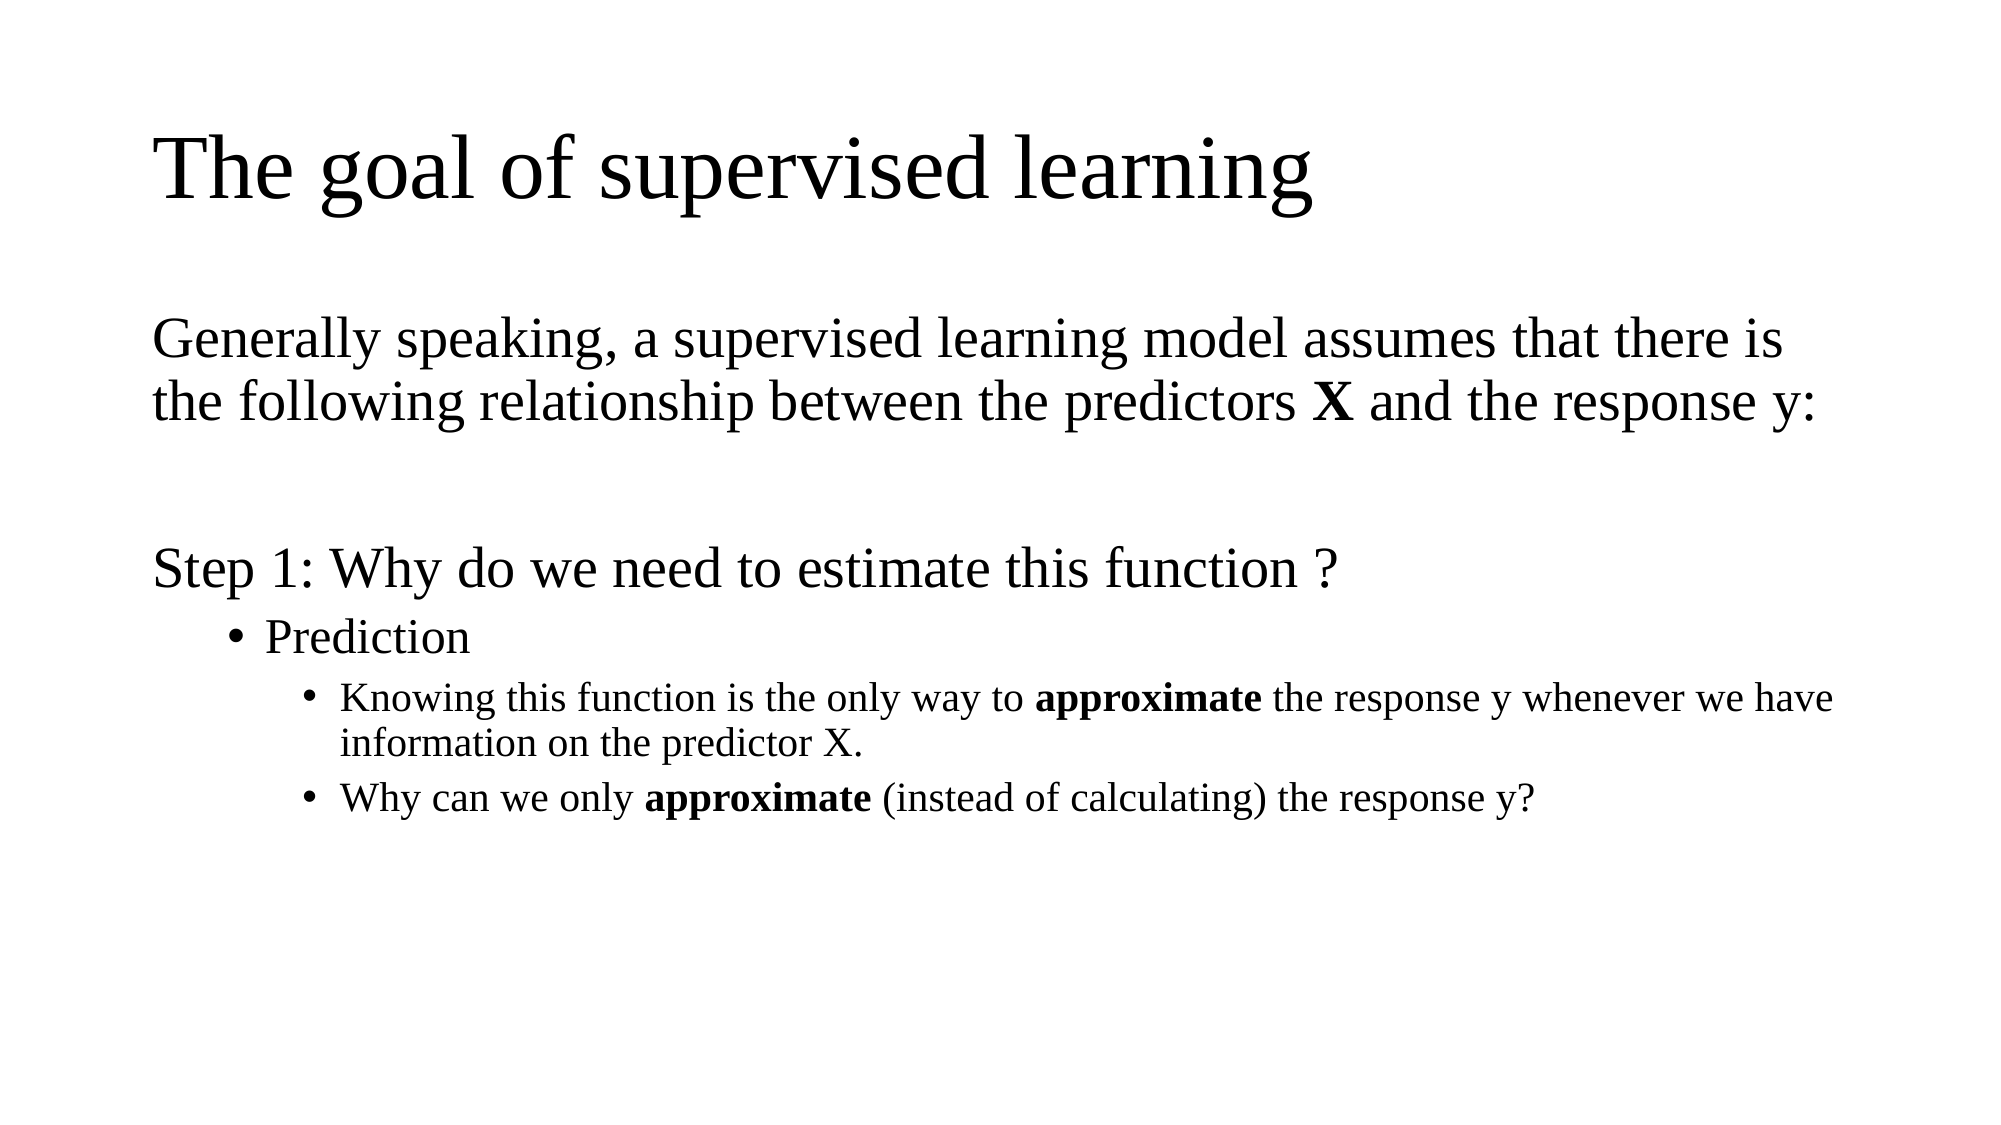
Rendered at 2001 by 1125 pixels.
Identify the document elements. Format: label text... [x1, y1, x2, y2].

title The goal of supervised learning [137, 59, 1863, 278]
